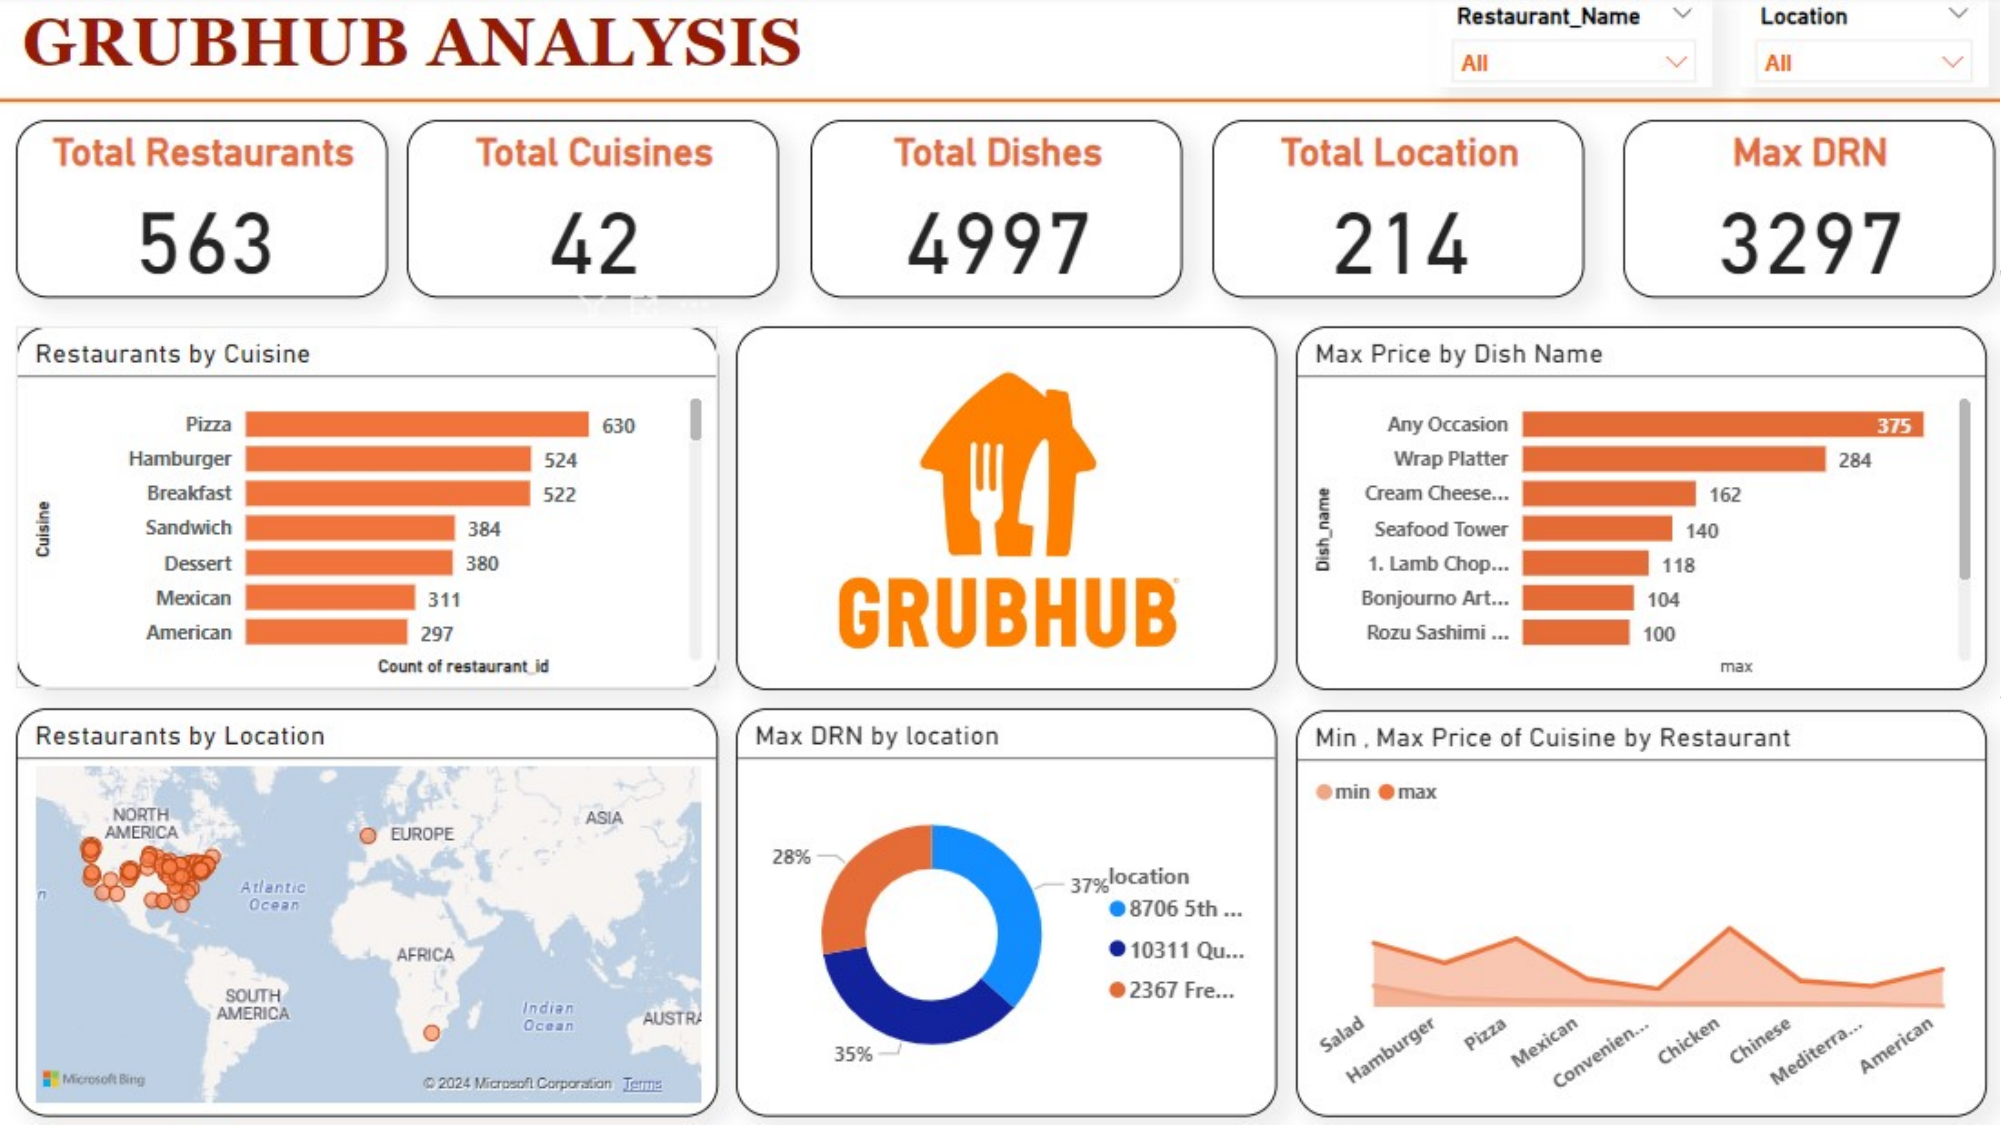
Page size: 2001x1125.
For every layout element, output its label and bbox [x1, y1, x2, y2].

list [0, 0, 2000, 1125]
